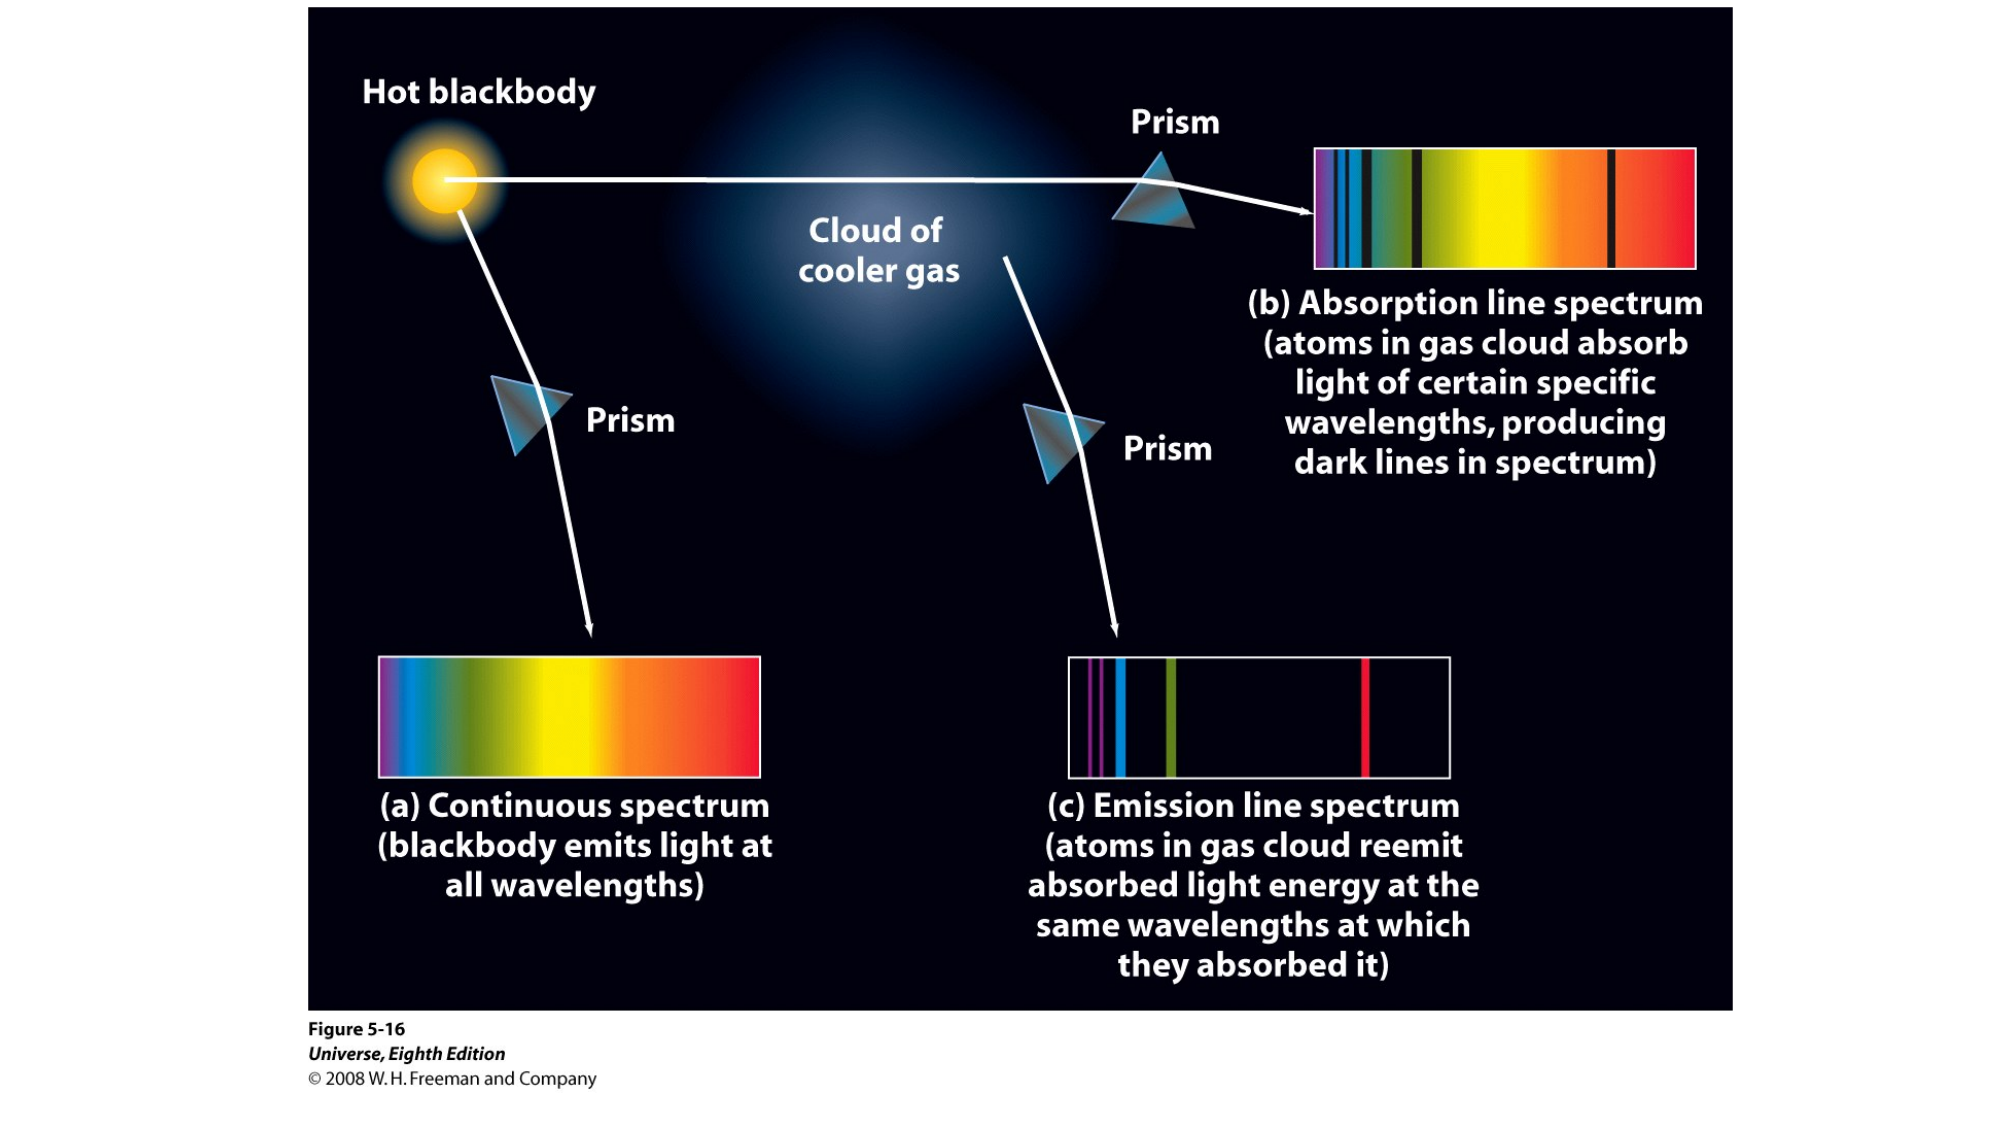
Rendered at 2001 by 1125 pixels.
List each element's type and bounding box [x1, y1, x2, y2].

picture [299, 0, 1741, 1093]
